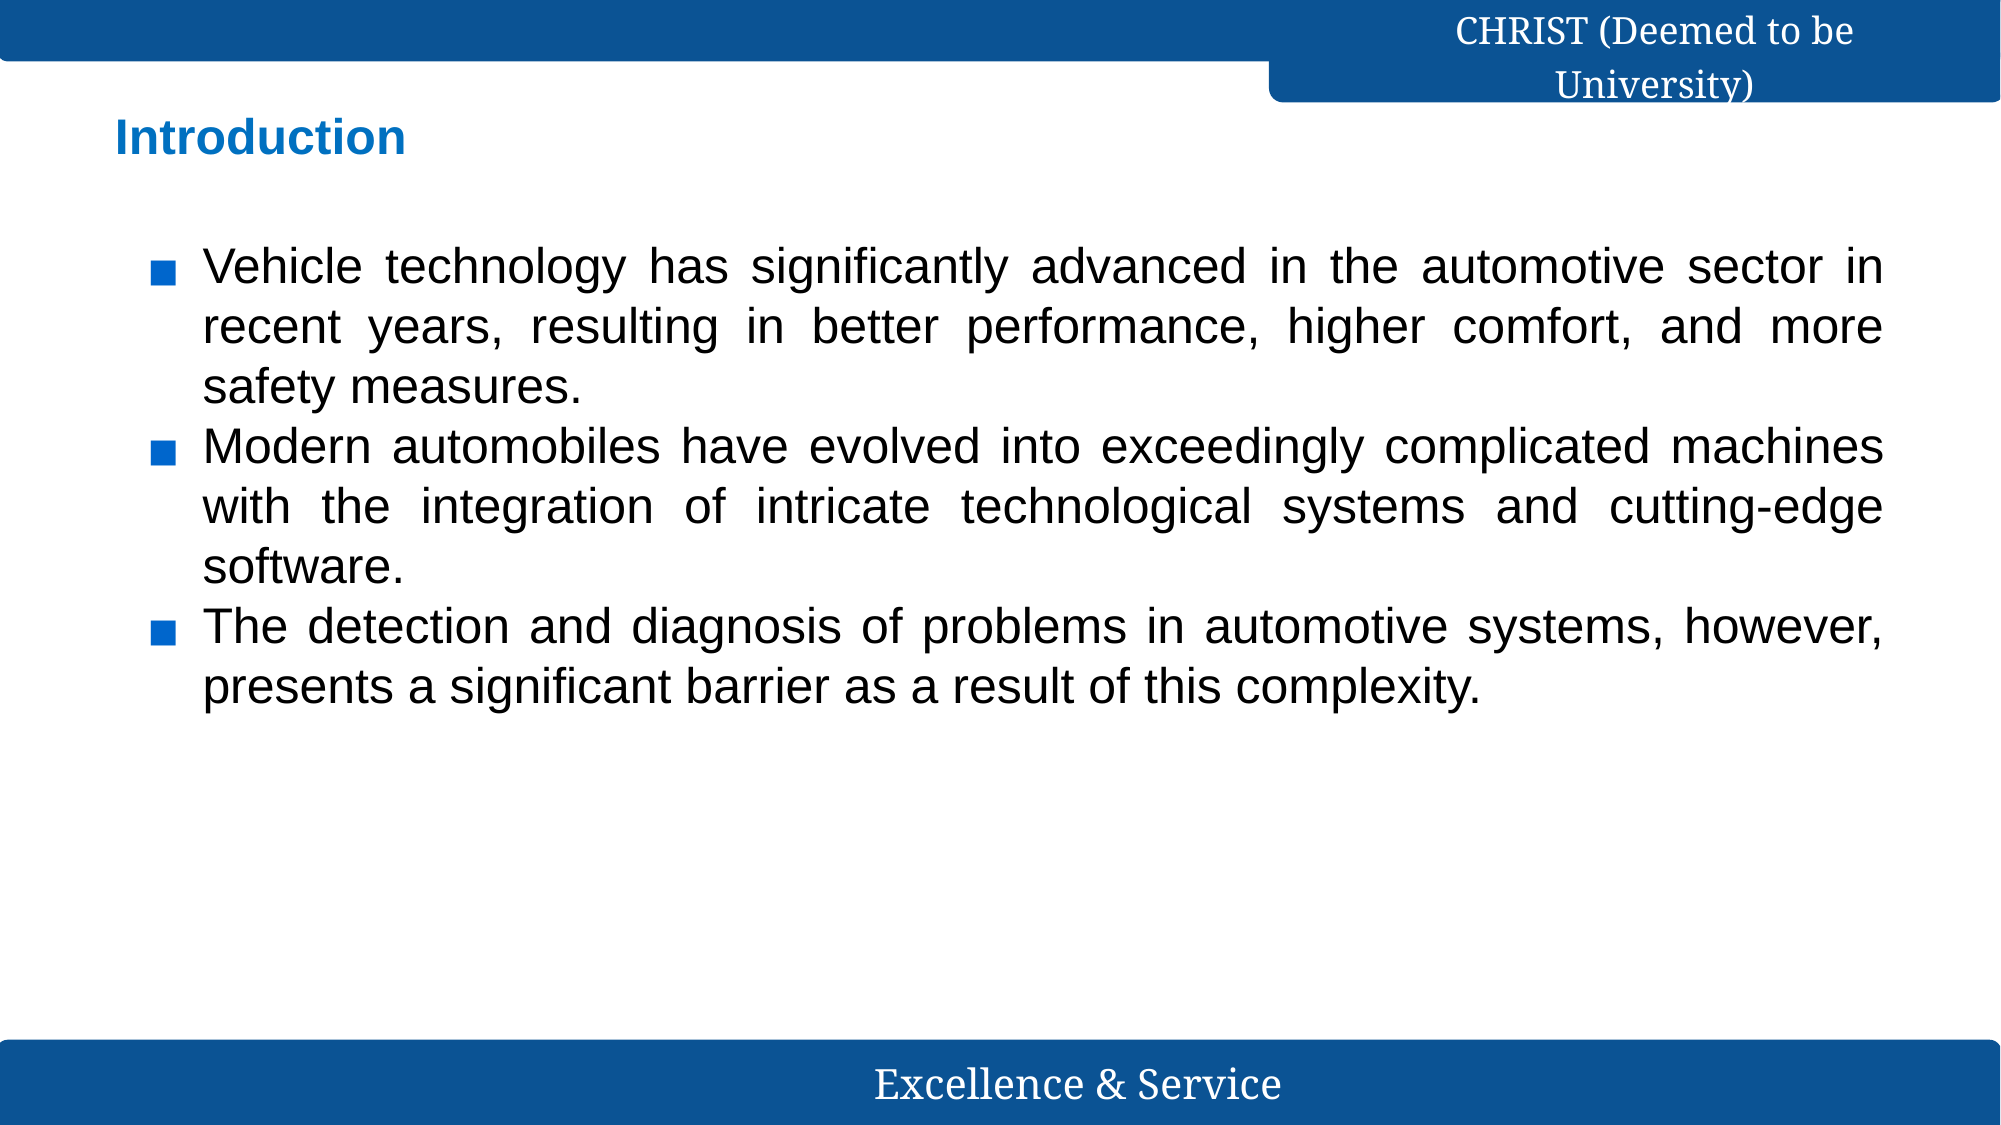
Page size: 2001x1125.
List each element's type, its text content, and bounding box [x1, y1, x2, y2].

title Introduction [99, 47, 1900, 180]
list Vehicle technology has significantly advanced in the automotive sector in recent years, resulting in better performance, higher comfort, and more safety measures. Modern automobiles have evolved into exceedingly complicated machines with the integration of intricate technological systems and cutting-edge software. The detection and diagnosis of problems in automotive systems, however, presents a significant barrier as a result of this complexity. [99, 218, 1900, 998]
